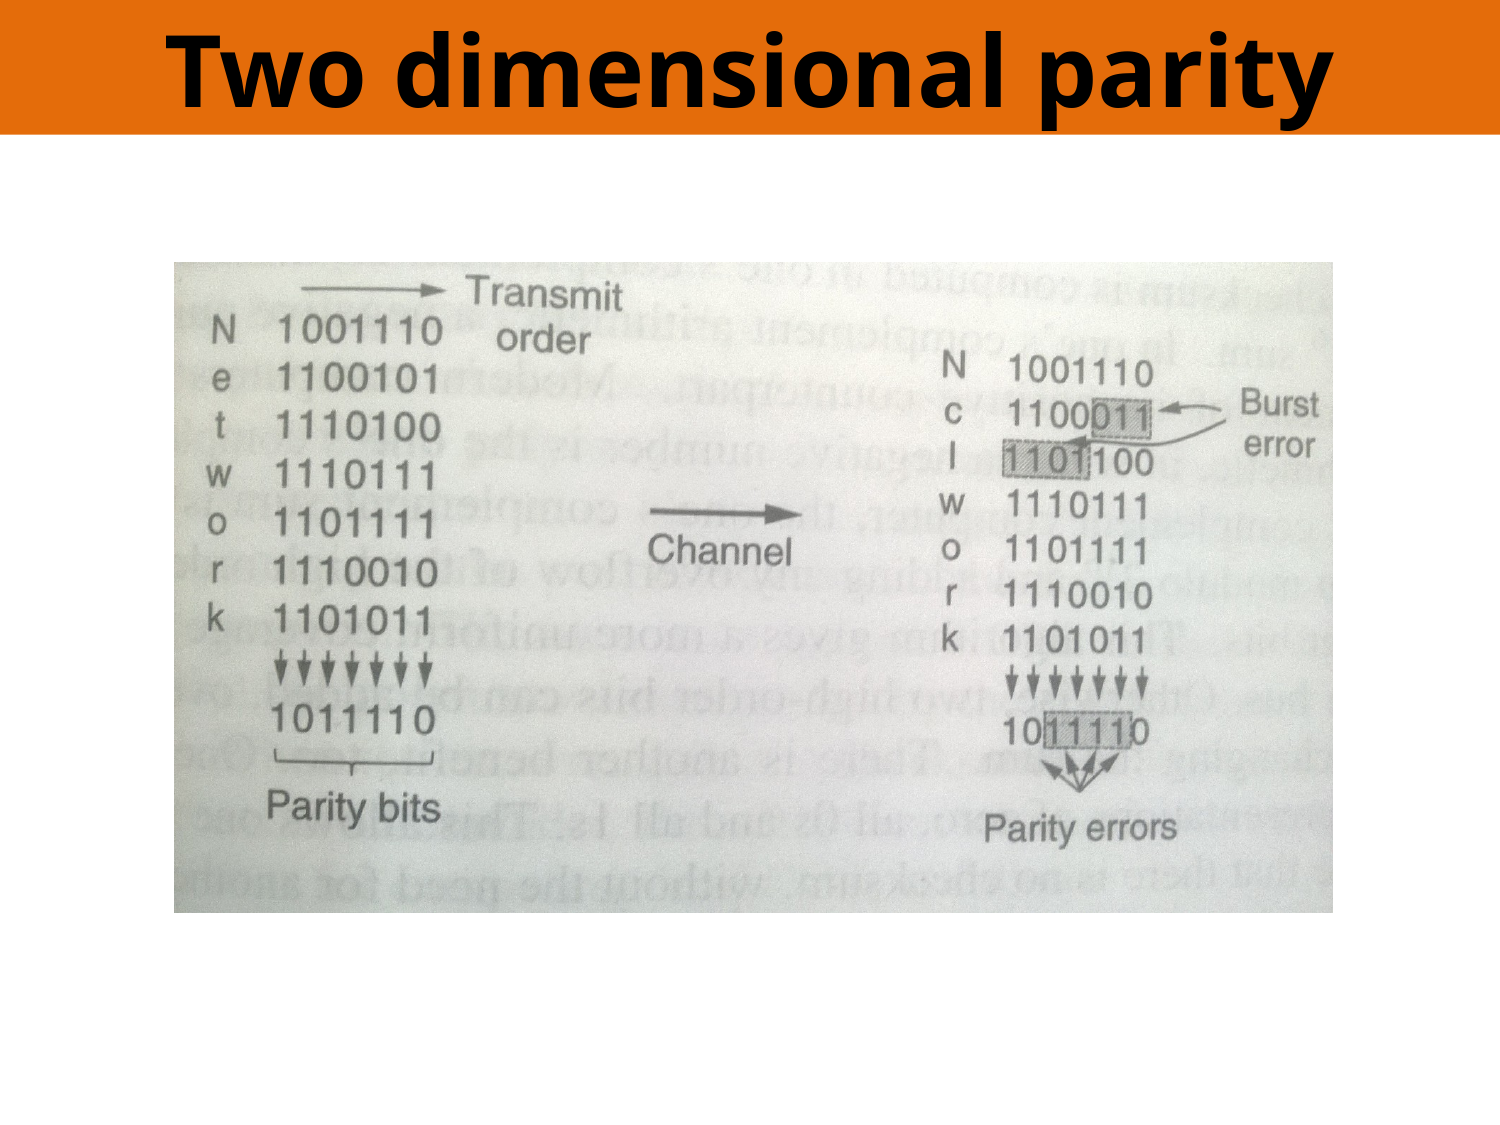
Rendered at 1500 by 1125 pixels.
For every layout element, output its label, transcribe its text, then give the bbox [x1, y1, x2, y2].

text_box Two dimensional parity [0, 0, 1500, 135]
picture [174, 262, 1334, 913]
